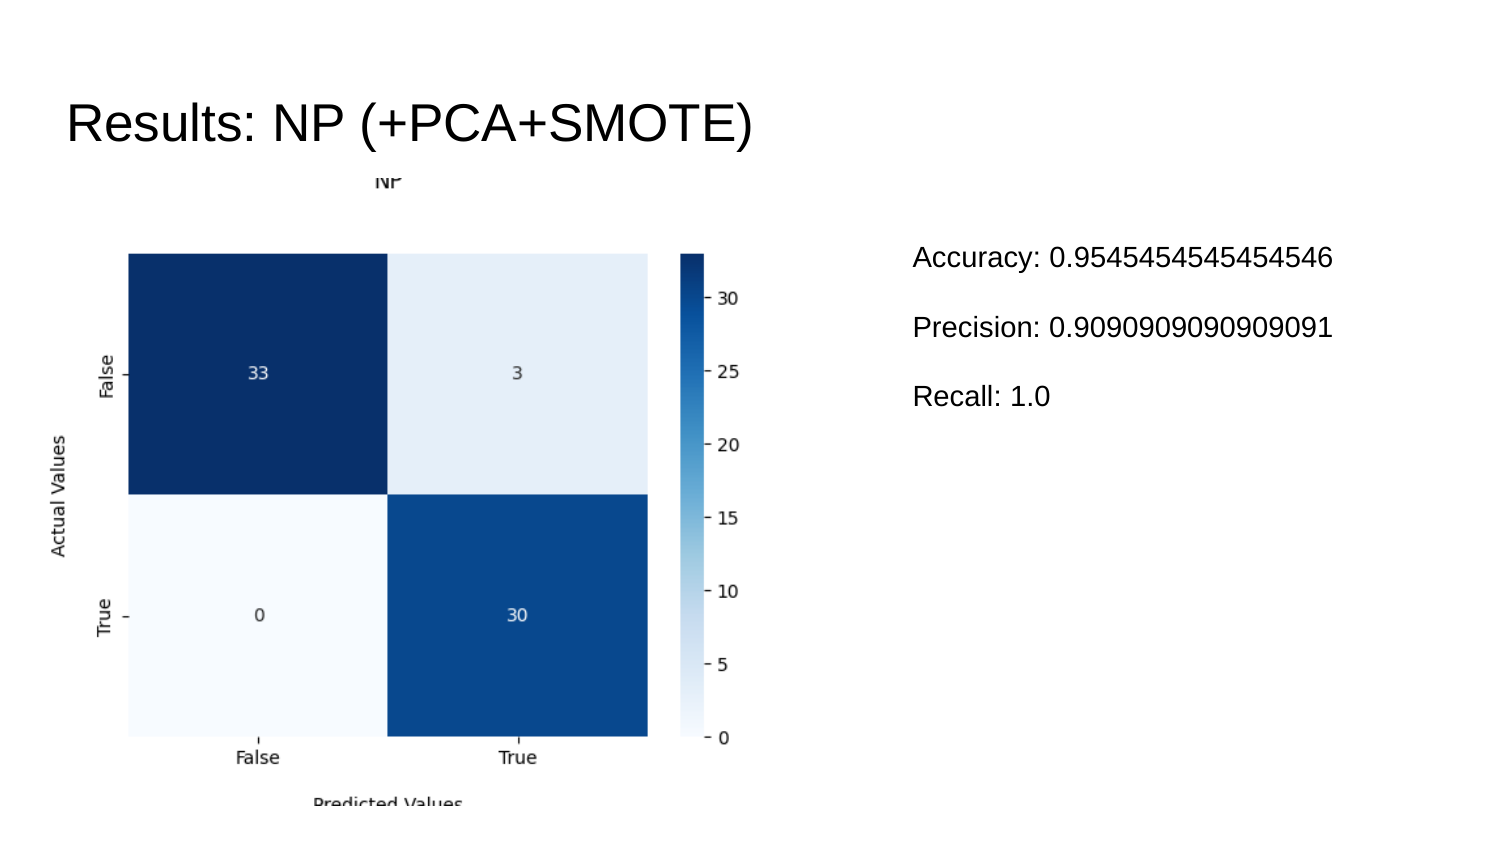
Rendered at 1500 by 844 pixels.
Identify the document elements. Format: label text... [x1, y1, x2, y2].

picture [24, 178, 861, 806]
text_box Accuracy: 0.9545454545454546 Precision: 0.9090909090909091 Recall: 1.0 [897, 222, 1383, 428]
title Results: NP (+PCA+SMOTE) [51, 72, 1449, 167]
